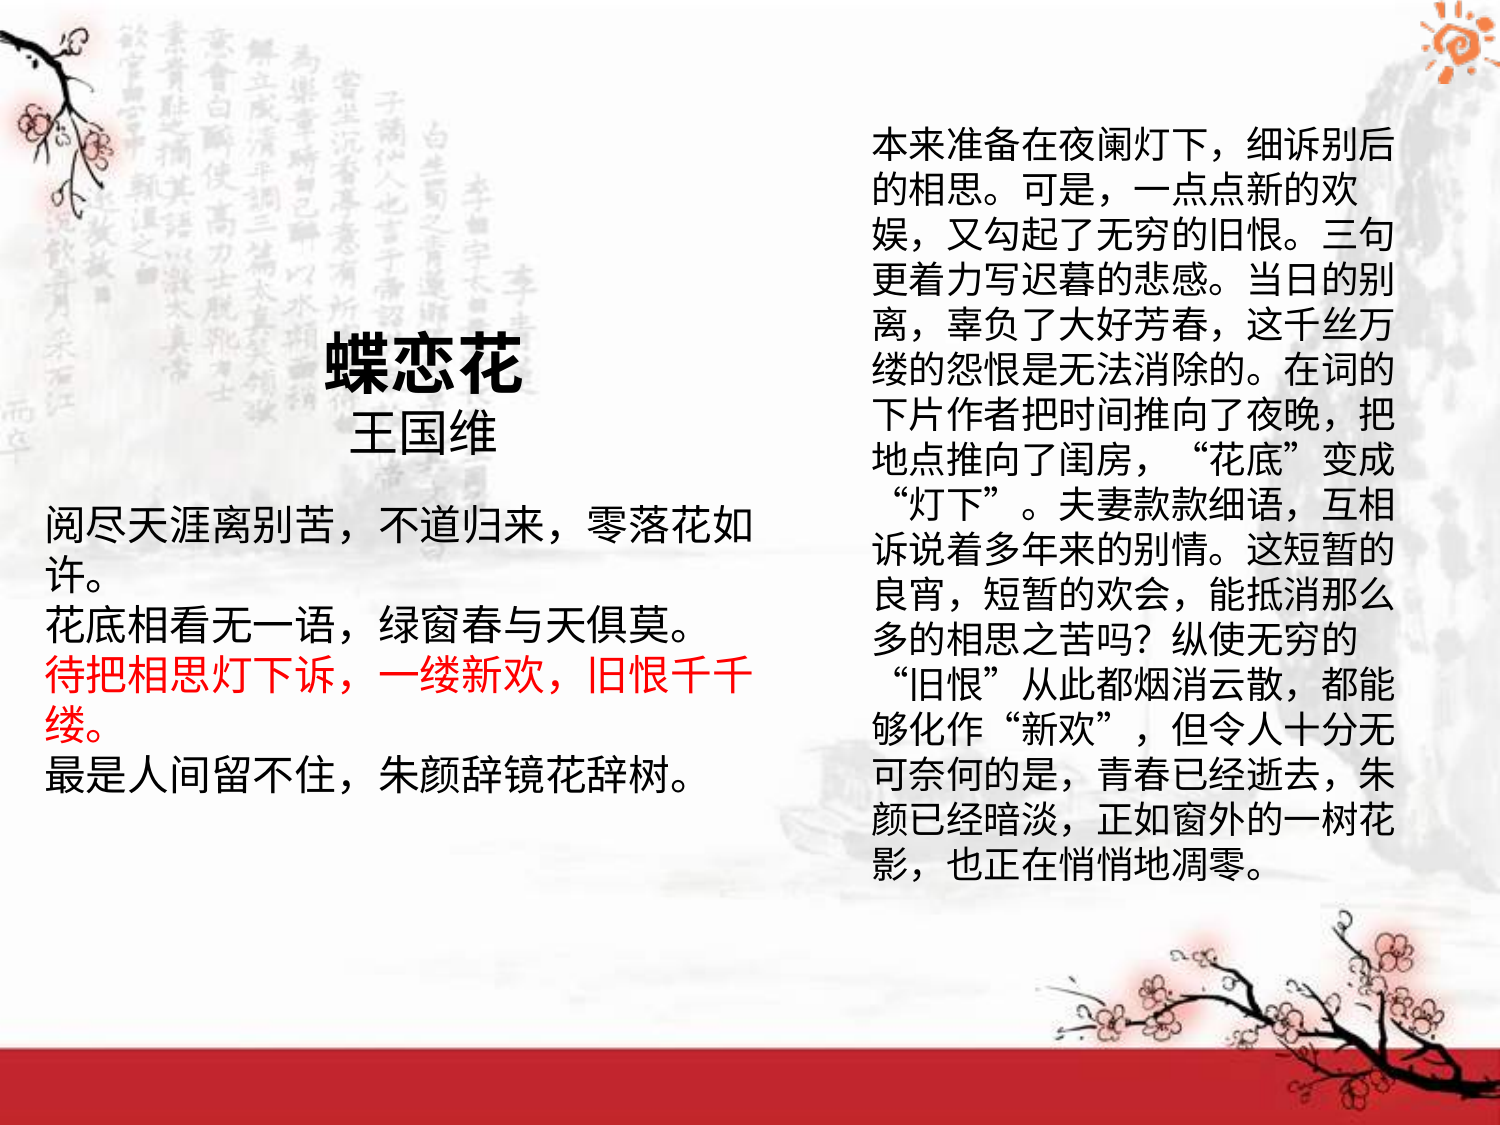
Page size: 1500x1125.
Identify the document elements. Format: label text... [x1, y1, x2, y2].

text_box 阅尽天涯离别苦，不道归来，零落花如许。 花底相看无一语，绿窗春与天俱莫。 待把相思灯下诉，一缕新欢，旧恨千千缕。 最是人间留不住，朱颜辞镜花辞树。 [29, 491, 819, 807]
text_box 蝶恋花 王国维 [156, 314, 692, 470]
picture [0, 0, 1500, 1125]
text_box 本来准备在夜阑灯下，细诉别后的相思。可是，一点点新的欢娱，又勾起了无穷的旧恨。三句更着力写迟暮的悲感。当日的别离，辜负了大好芳春，这千丝万缕的怨恨是无法消除的。在词的下片作者把时间推向了夜晚，把地点推向了闺房，“花底”变成“灯下”。夫妻款款细语，互相诉说着多年来的别情。这短暂的良宵，短暂的欢会，能抵消那么多的相思之苦吗？纵使无穷的“旧恨”从此都烟消云散，都能够化作“新欢”，但令人十分无可奈何的是，青春已经逝去，朱颜已经暗淡，正如窗外的一树花影，也正在悄悄地凋零。 [856, 113, 1448, 894]
